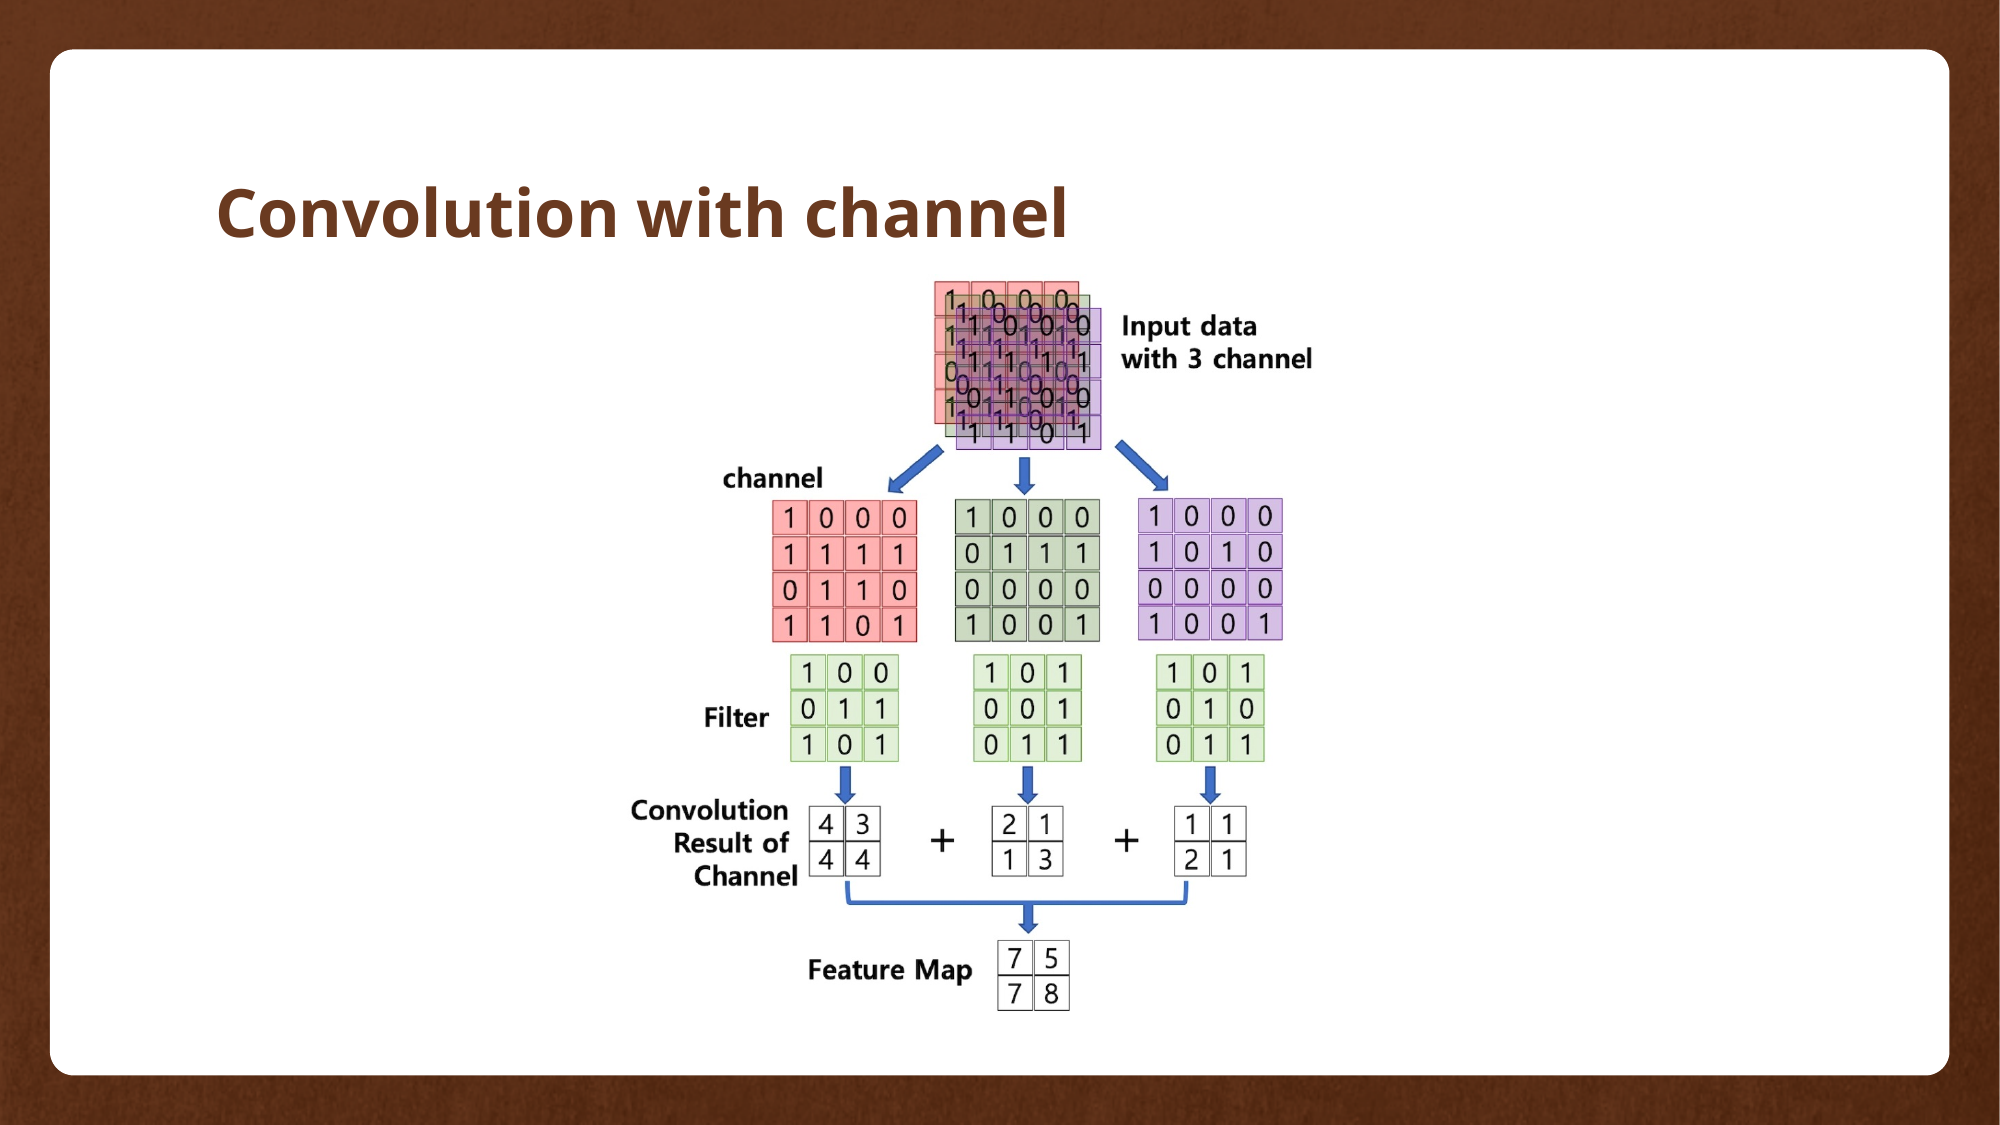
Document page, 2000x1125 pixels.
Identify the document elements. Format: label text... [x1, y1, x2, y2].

picture [616, 274, 1326, 1020]
title Convolution with channel [199, 66, 1800, 259]
